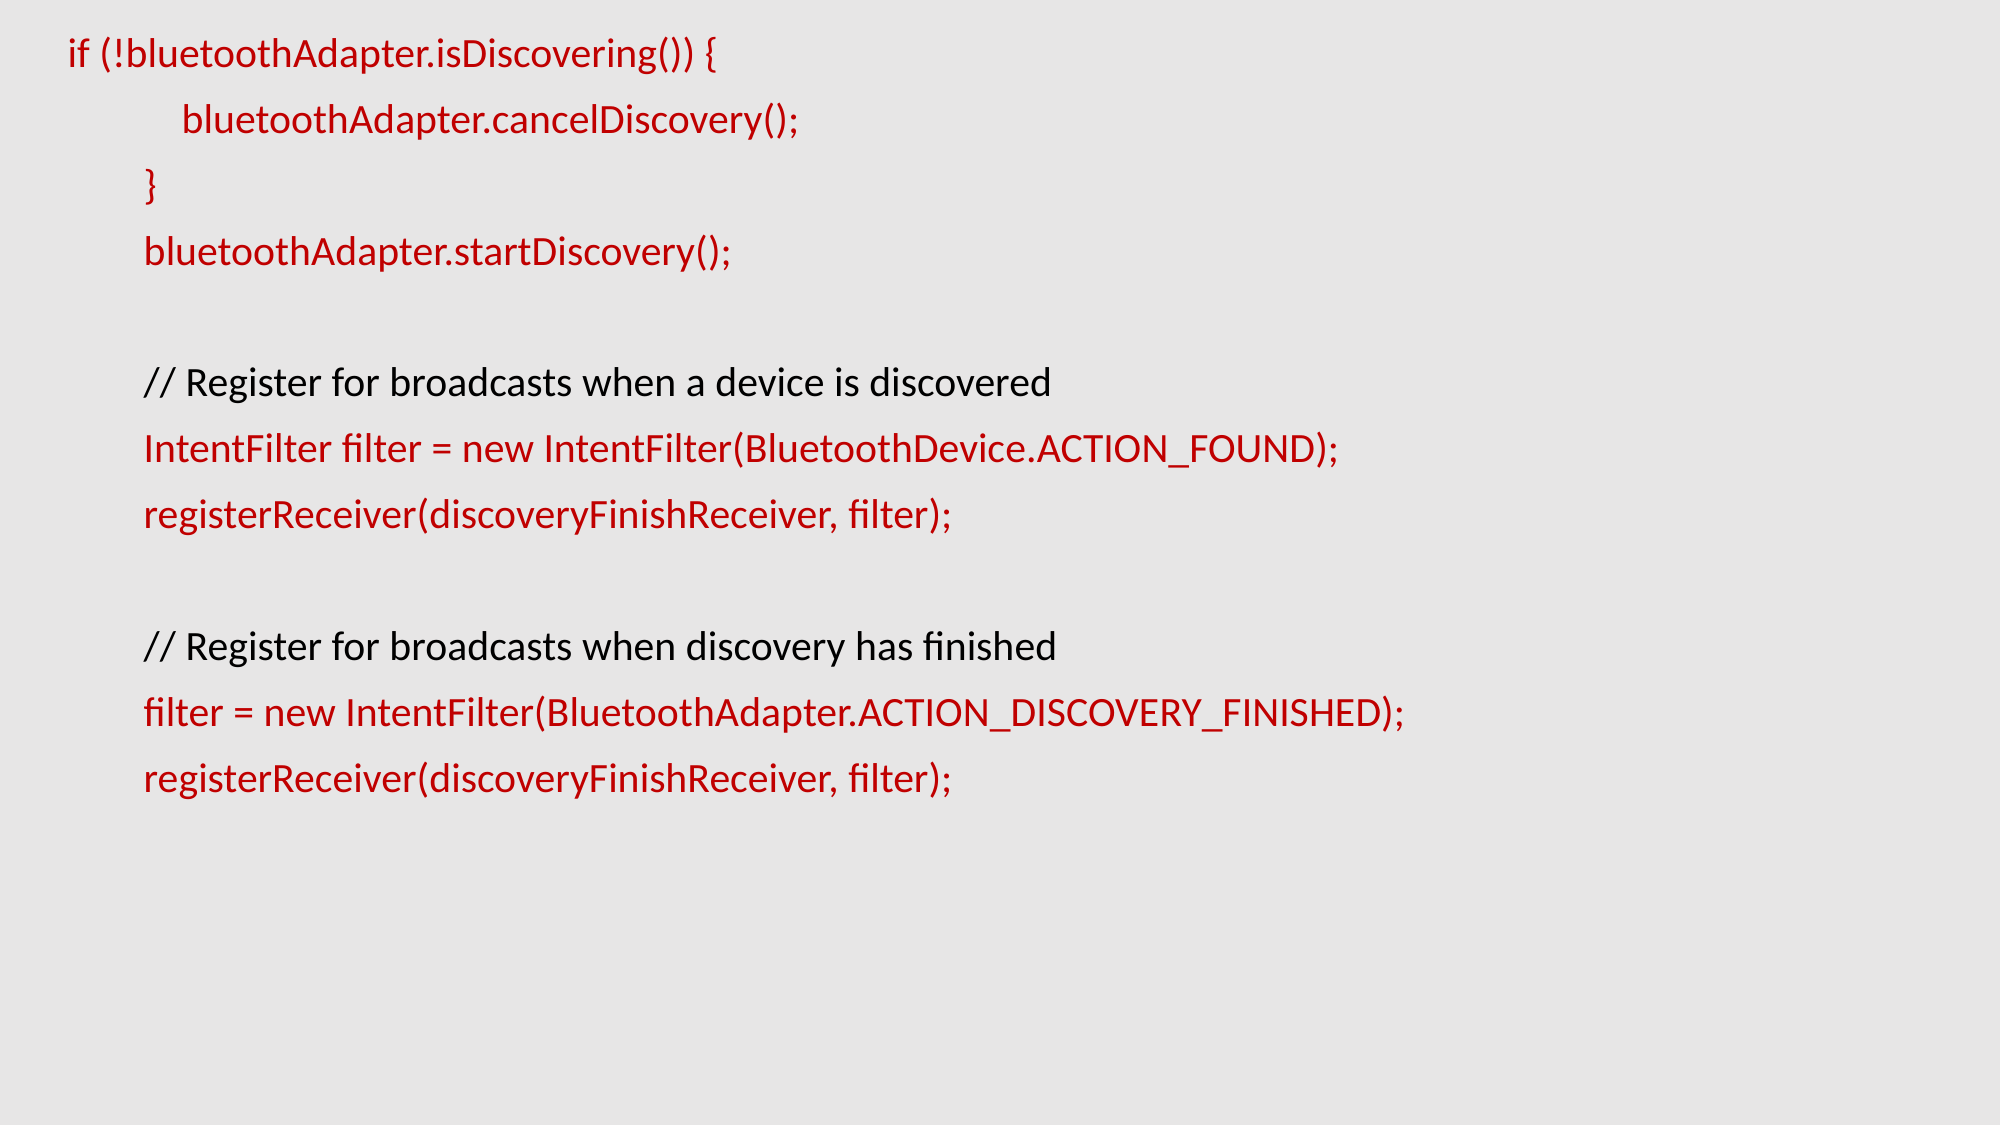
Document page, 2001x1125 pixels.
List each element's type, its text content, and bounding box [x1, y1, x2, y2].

list if (!bluetoothAdapter.isDiscovering()) { bluetoothAdapter.cancelDiscovery(); } bluetoothAdapter.startDiscovery(); // Register for broadcasts when a device is discovered IntentFilter filter = new IntentFilter(BluetoothDevice.ACTION_FOUND); registerReceiver(discoveryFinishReceiver, filter); // Register for broadcasts when discovery has finished filter = new IntentFilter(BluetoothAdapter.ACTION_DISCOVERY_FINISHED); registerReceiver(discoveryFinishReceiver, filter); [52, 23, 1958, 1095]
